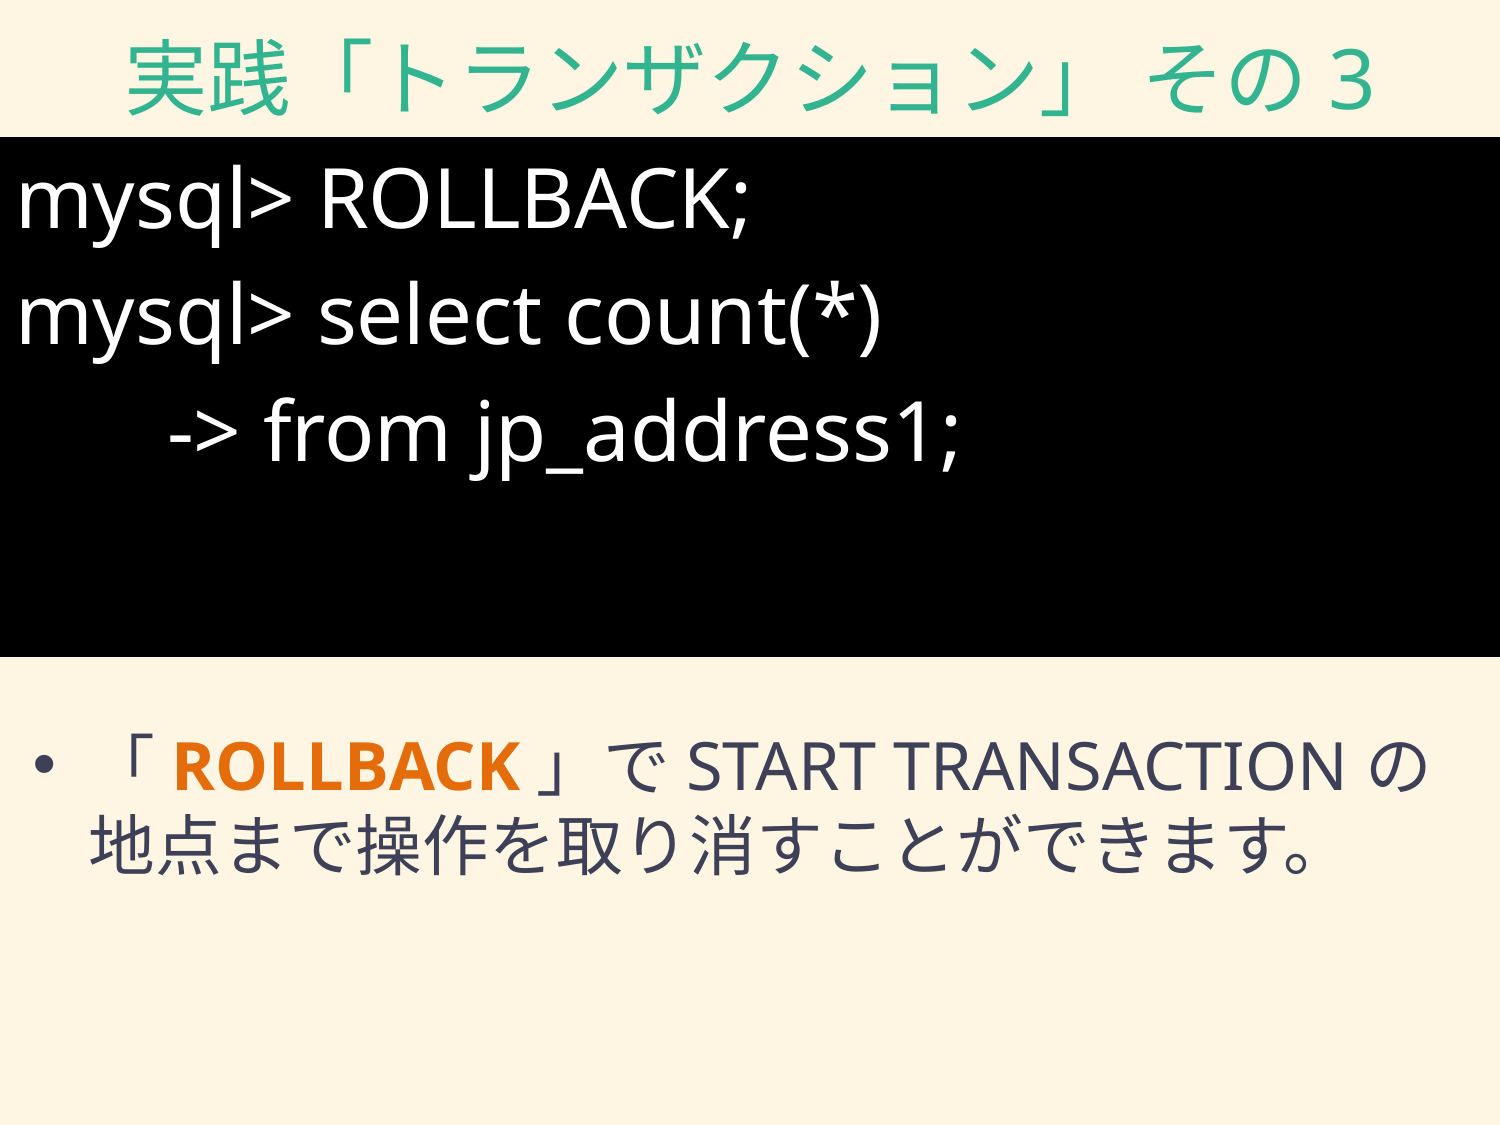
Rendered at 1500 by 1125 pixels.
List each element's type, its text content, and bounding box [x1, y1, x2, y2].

title 実践「トランザクション」 その3 [0, 0, 1500, 137]
text_box 「ROLLBACK」でSTART TRANSACTIONの地点まで操作を取り消すことができます。 [17, 716, 1447, 1071]
text_box mysql> ROLLBACK; mysql> select count(*) -> from jp_address1; [0, 137, 1500, 657]
